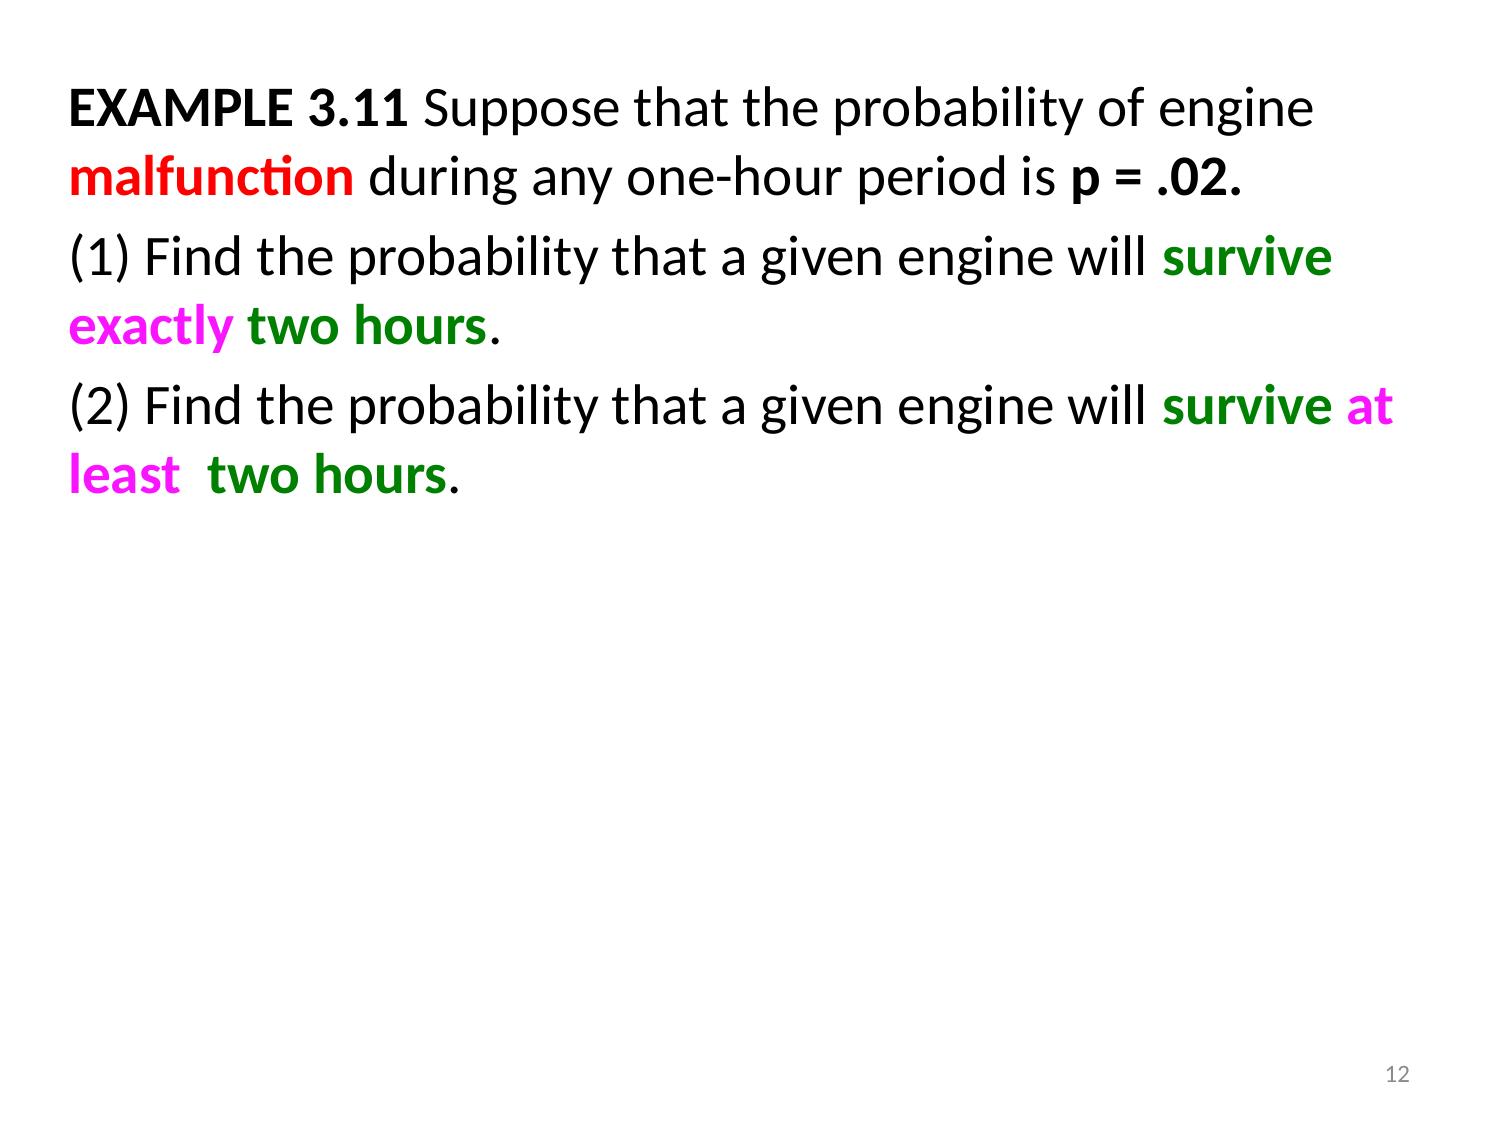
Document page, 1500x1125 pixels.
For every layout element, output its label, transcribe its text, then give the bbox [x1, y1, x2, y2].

list EXAMPLE 3.11 Suppose that the probability of engine malfunction during any one-hour period is p = .02. (1) Find the probability that a given engine will survive exactly two hours. (2) Find the probability that a given engine will survive at least two hours. [53, 61, 1456, 521]
slide_number 11 [1074, 1042, 1425, 1103]
